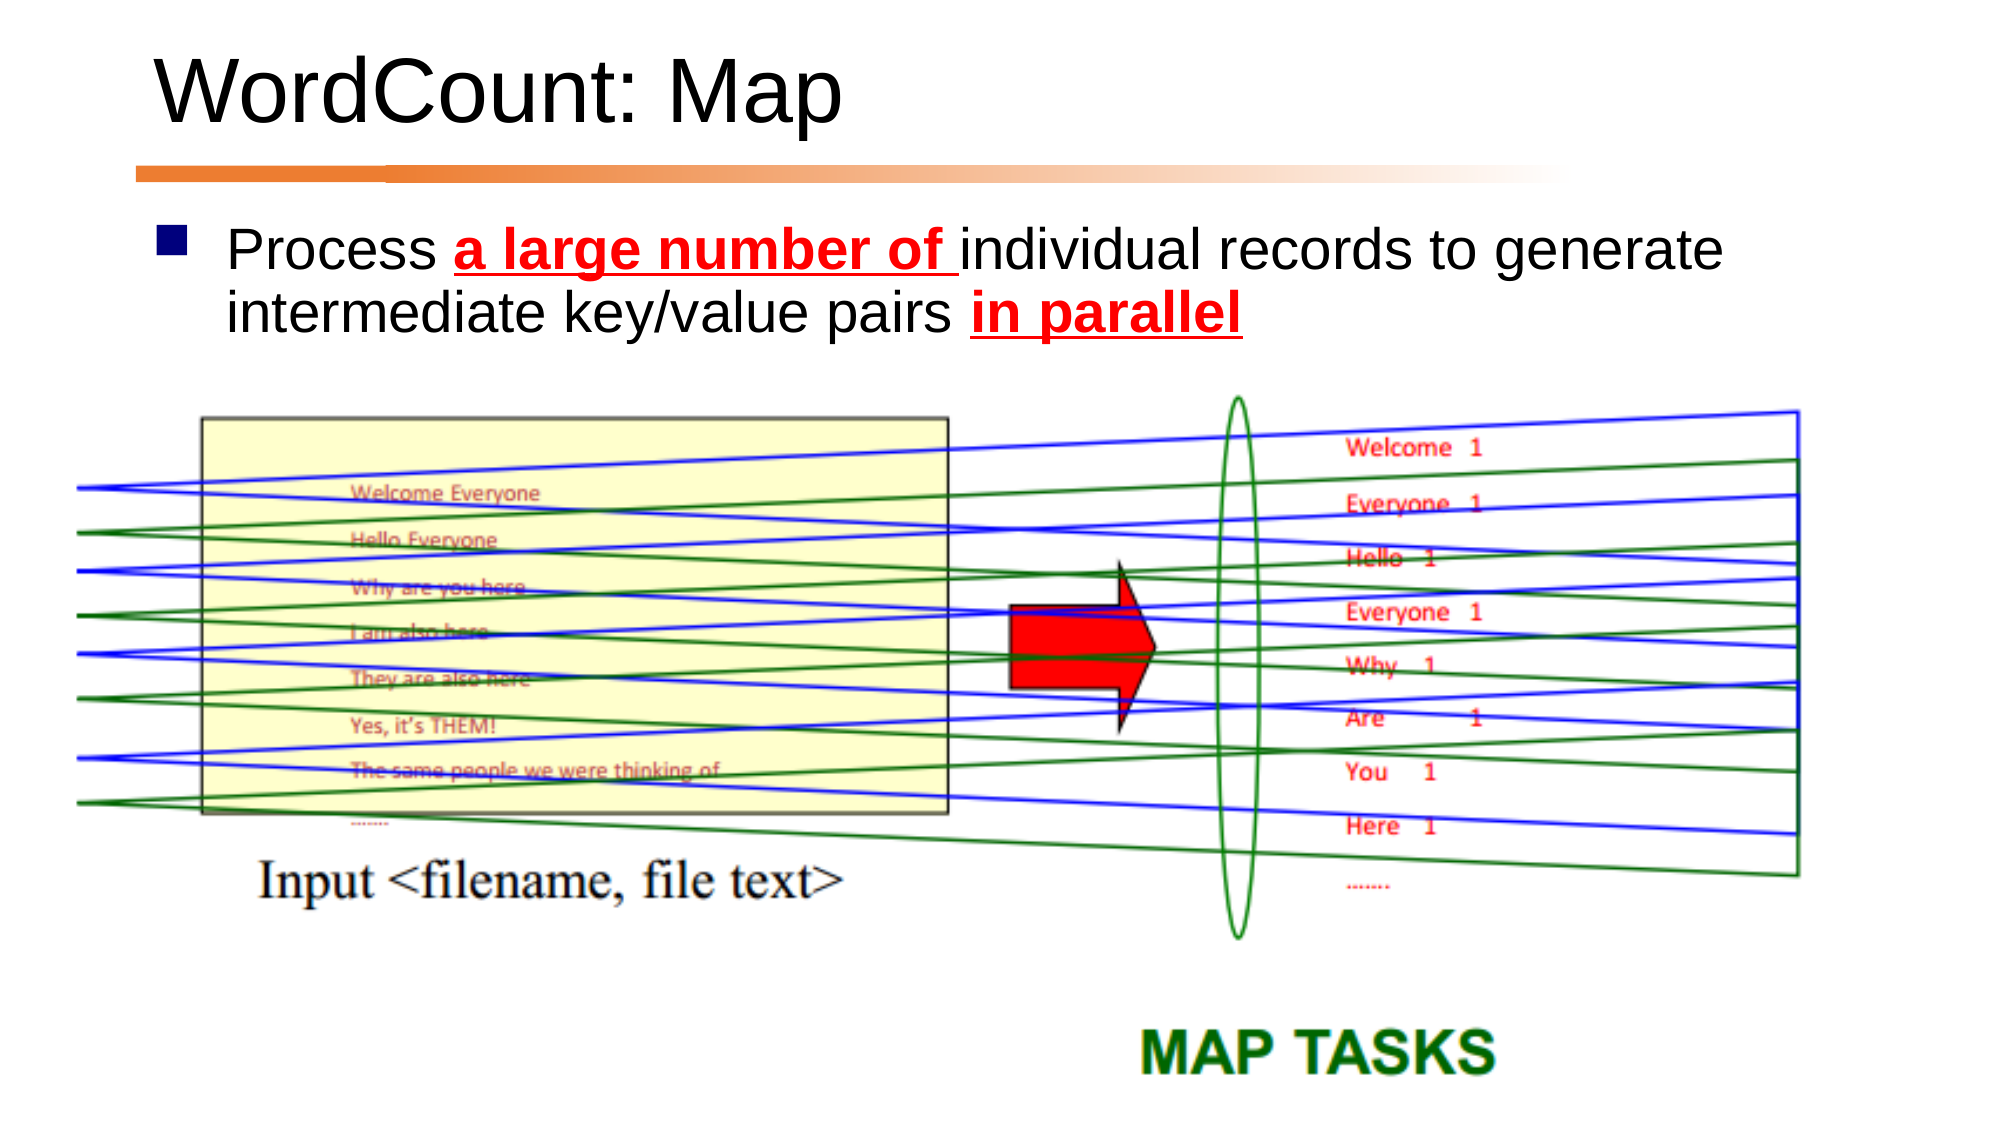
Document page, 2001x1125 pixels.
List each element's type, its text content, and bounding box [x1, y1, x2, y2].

picture [0, 358, 1900, 1103]
list Process a large number of individual records to generate intermediate key/value pairs in parallel [137, 211, 1863, 358]
title WordCount: Map [138, 25, 1810, 160]
